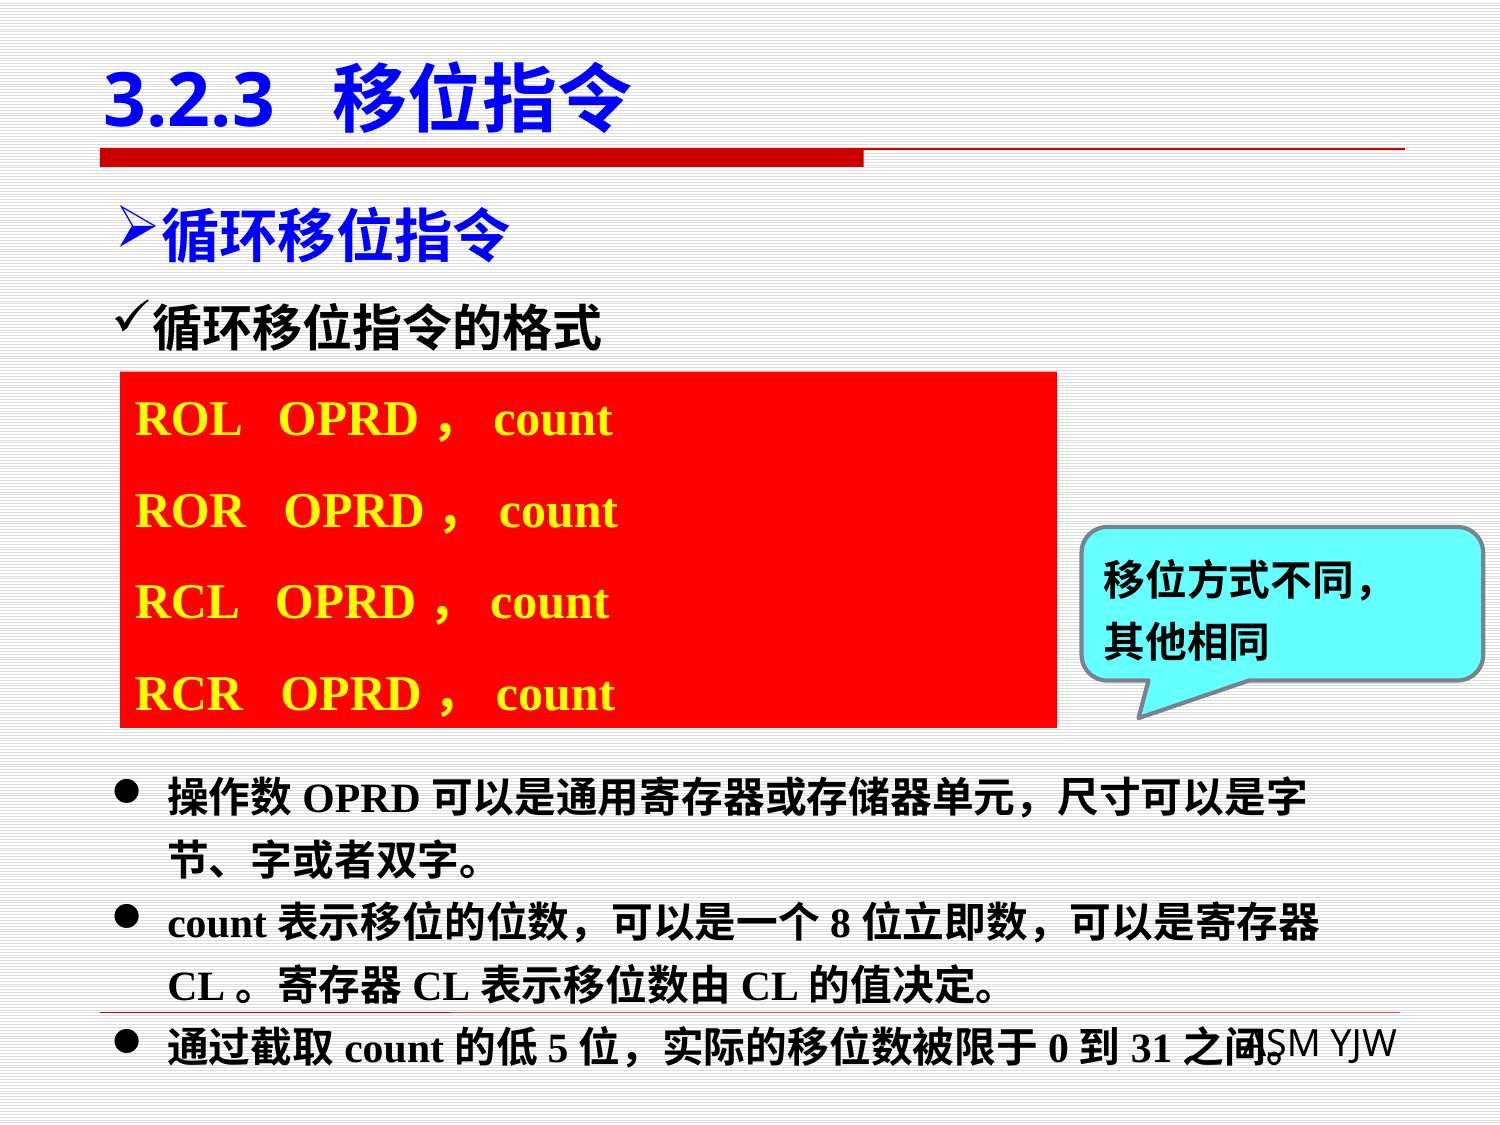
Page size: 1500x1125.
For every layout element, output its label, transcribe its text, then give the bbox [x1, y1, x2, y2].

title 3.2.3 移位指令 [88, 42, 1448, 149]
text_box 操作数OPRD可以是通用寄存器或存储器单元，尺寸可以是字节、字或者双字。 count表示移位的位数，可以是一个8位立即数，可以是寄存器CL。寄存器CL表示移位数由CL的值决定。 通过截取count的低5位，实际的移位数被限于0到31之间。 [96, 751, 1384, 1079]
text_box ROL OPRD，count ROR OPRD，count RCL OPRD，count RCR OPRD，count [120, 371, 1058, 728]
text_box 循环移位指令的格式 [96, 289, 1197, 364]
text_box 循环移位指令 [100, 191, 1400, 277]
text_box 移位方式不同， 其他相同 [1079, 524, 1486, 721]
